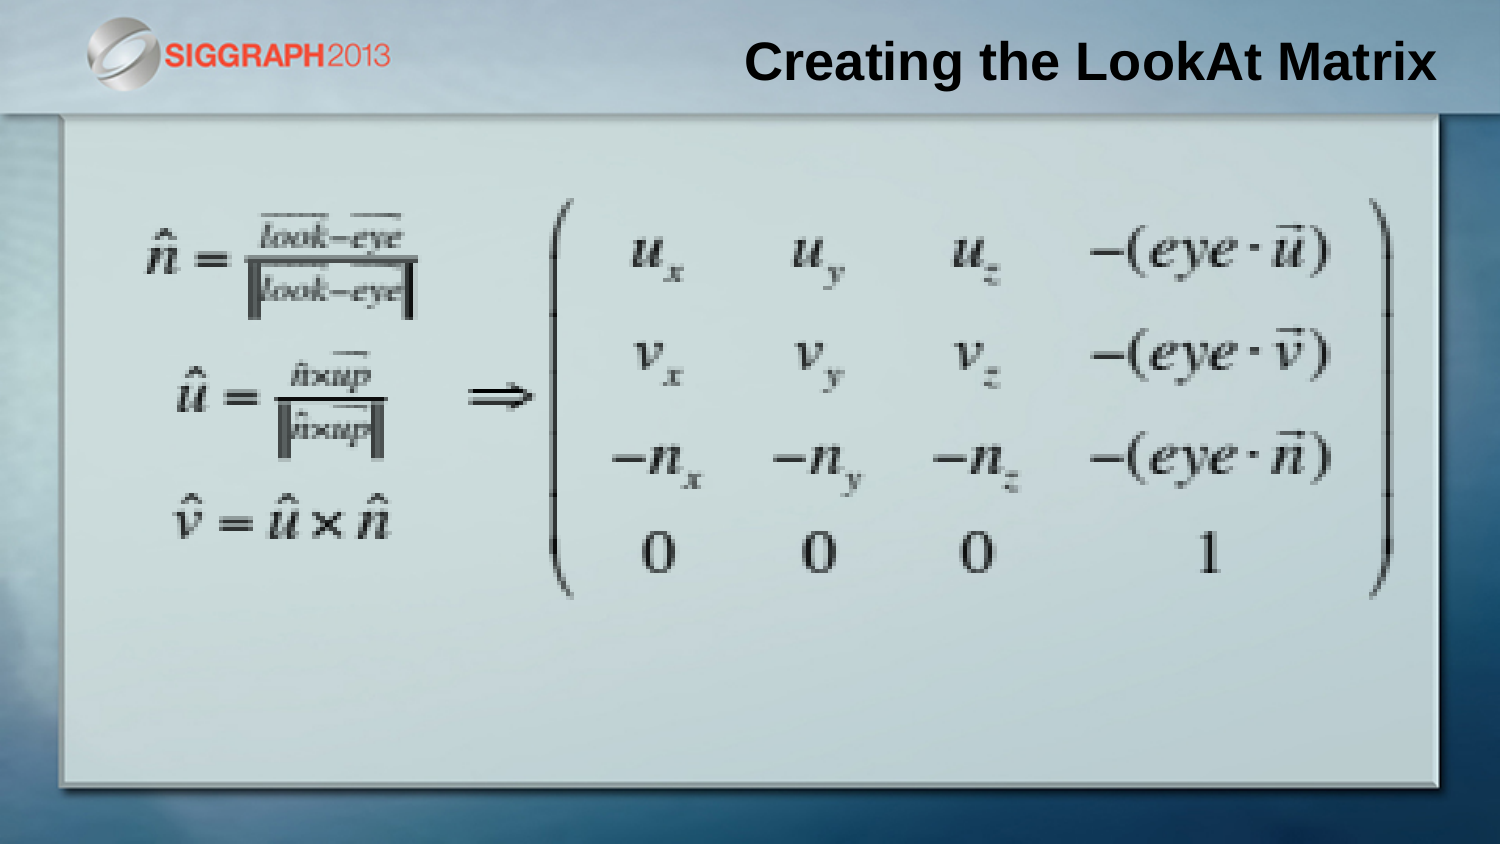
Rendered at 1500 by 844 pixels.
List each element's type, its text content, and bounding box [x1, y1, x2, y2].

title Creating the LookAt Matrix [406, 15, 1452, 102]
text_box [100, 182, 1399, 605]
picture [0, 0, 1500, 844]
